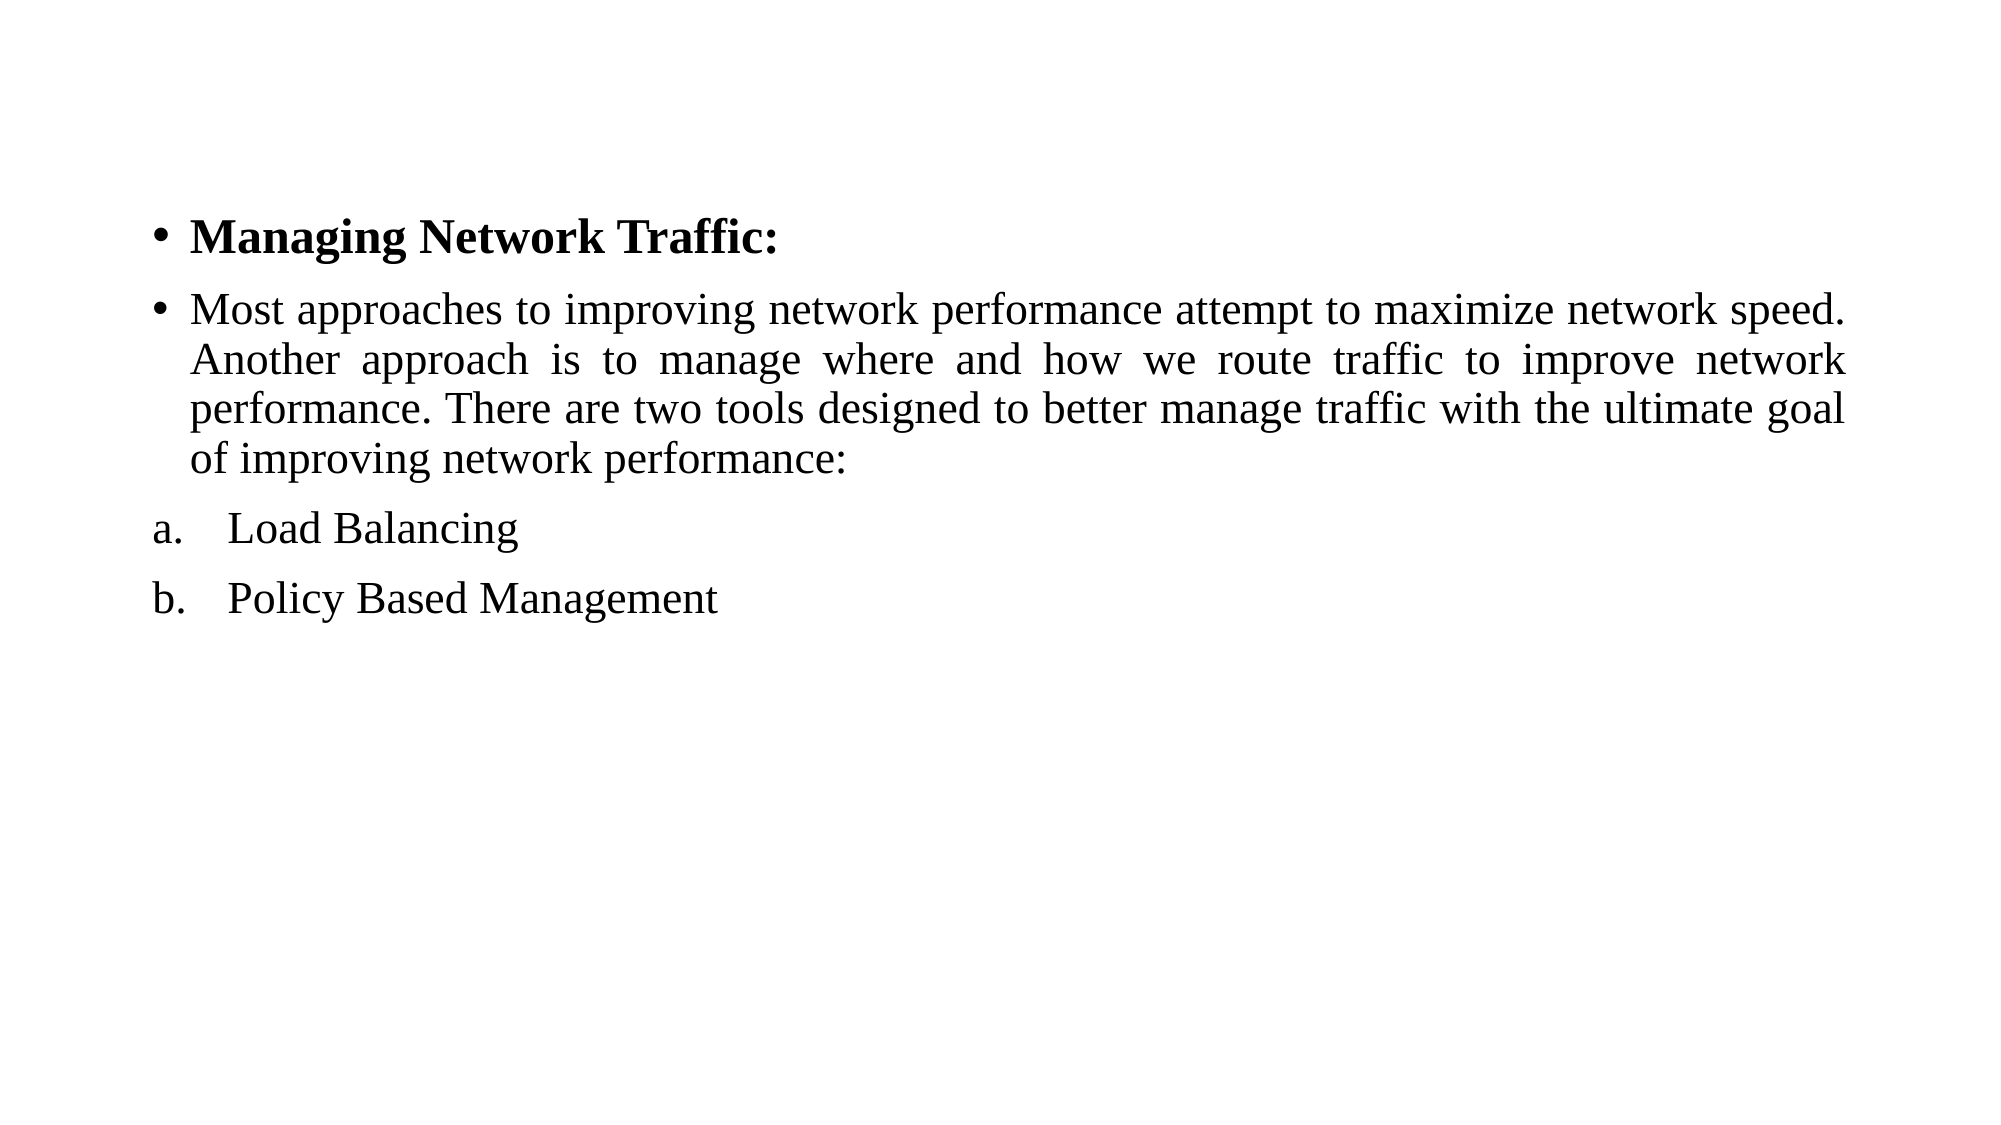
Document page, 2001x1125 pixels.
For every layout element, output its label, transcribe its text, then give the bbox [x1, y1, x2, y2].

list Managing Network Traffic: Most approaches to improving network performance attempt to maximize network speed. Another approach is to manage where and how we route traffic to improve network performance. There are two tools designed to better manage traffic with the ultimate goal of improving network performance: Load Balancing Policy Based Management [137, 203, 1863, 1014]
